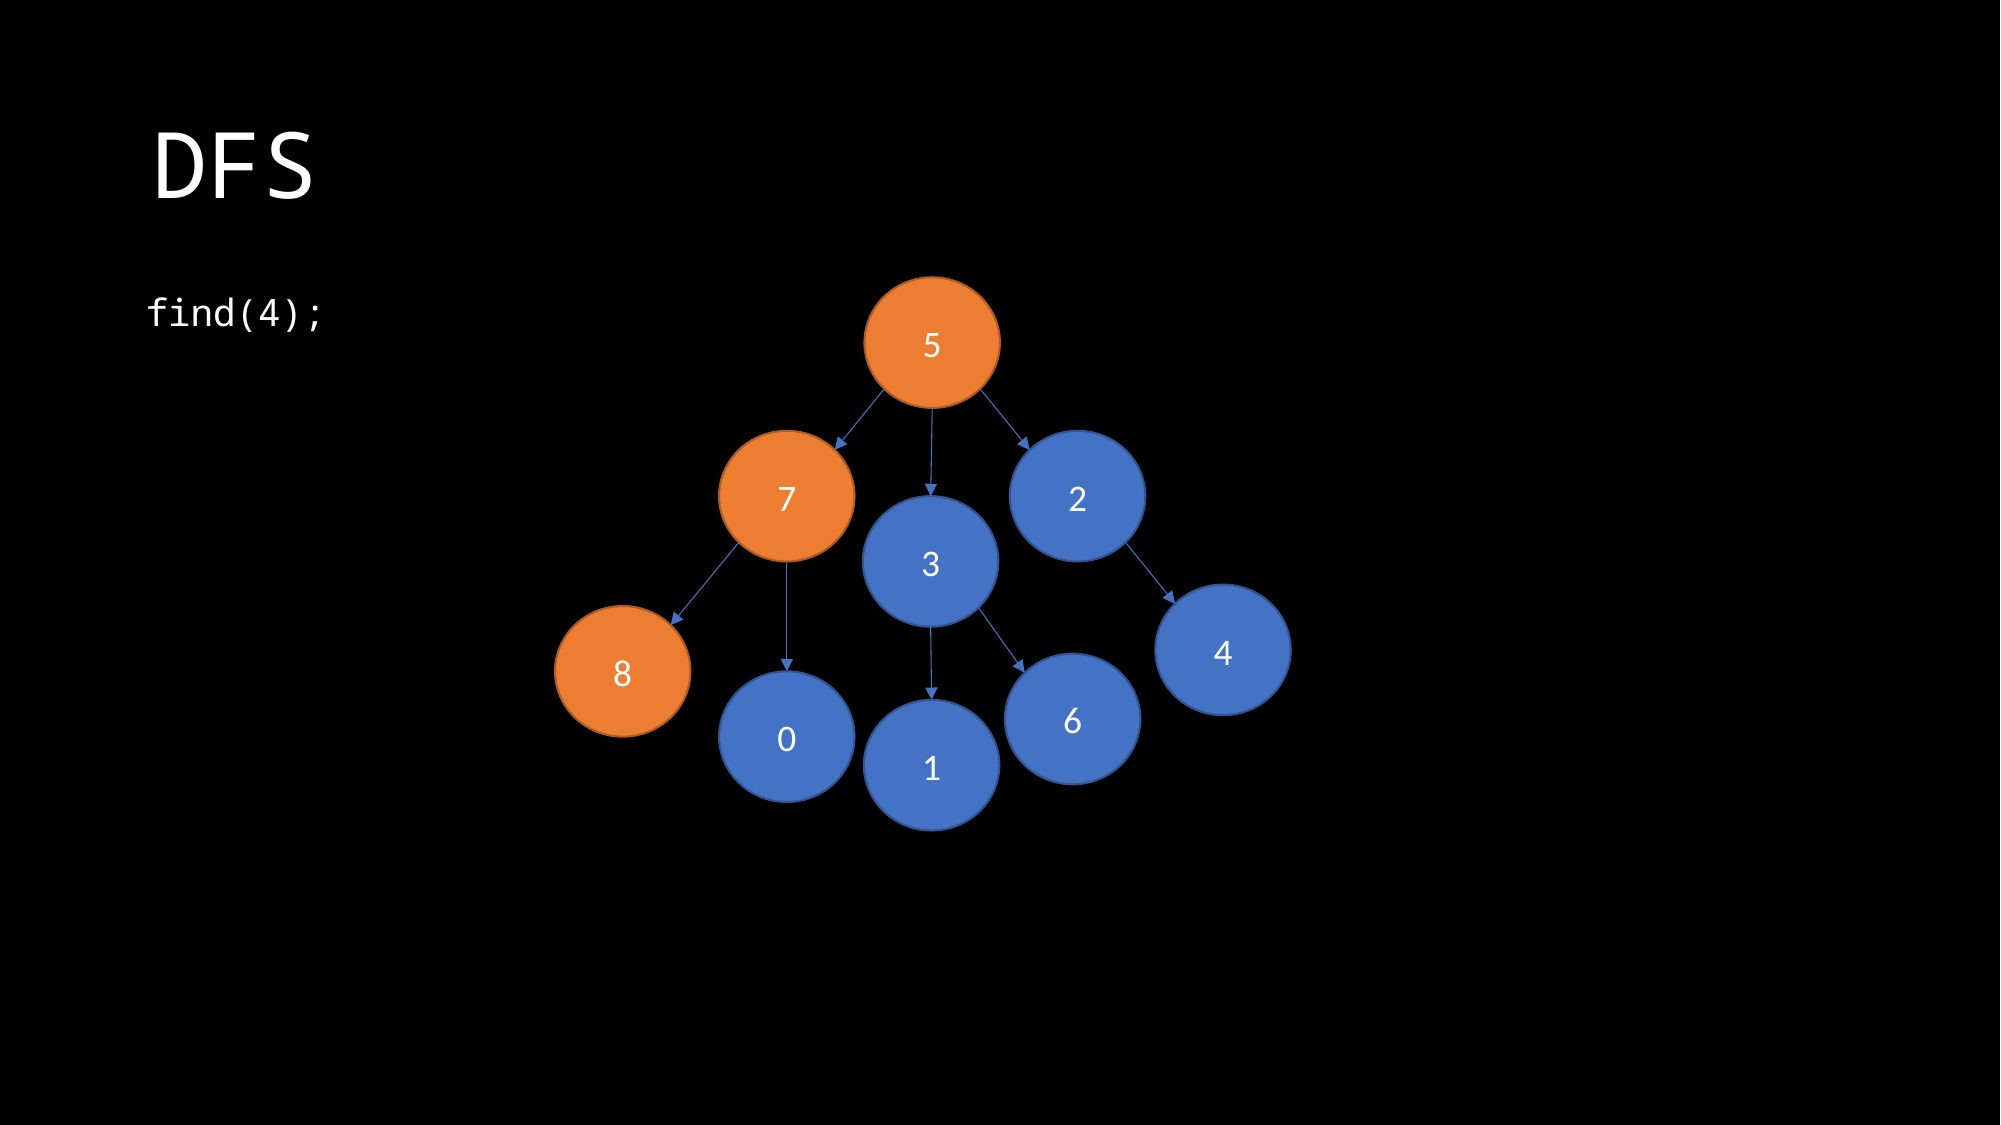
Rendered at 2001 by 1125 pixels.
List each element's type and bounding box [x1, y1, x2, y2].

text_box [553, 276, 1292, 832]
title [137, 59, 1863, 278]
text_box [130, 282, 341, 342]
